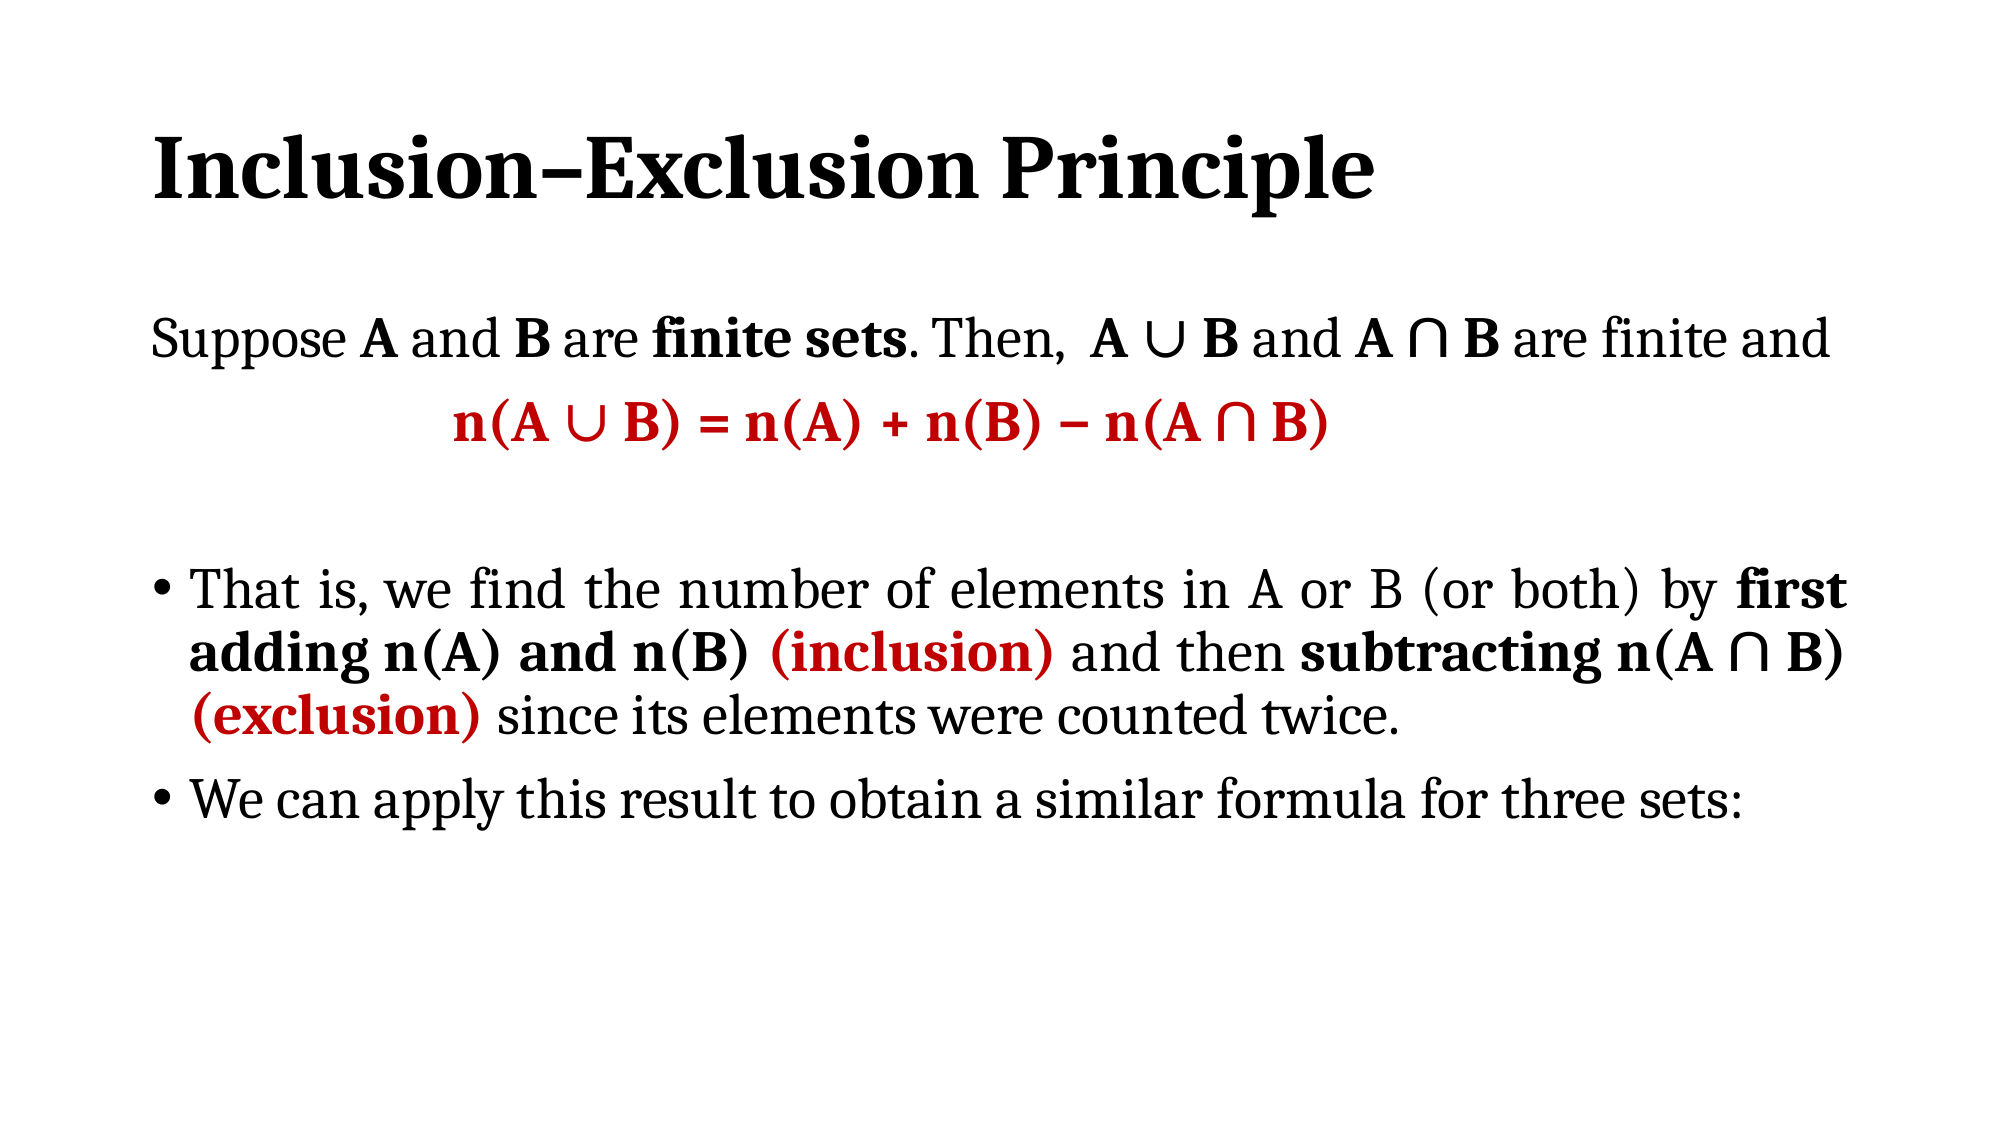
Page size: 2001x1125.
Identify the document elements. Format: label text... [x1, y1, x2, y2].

title Inclusion–Exclusion Principle [137, 59, 1863, 278]
list Suppose A and B are finite sets. Then, A ∪ B and A ∩ B are finite and n(A ∪ B) = n(A) + n(B) − n(A ∩ B) That is, we find the number of elements in A or B (or both) by first adding n(A) and n(B) (inclusion) and then subtracting n(A ∩ B) (exclusion) since its elements were counted twice. We can apply this result to obtain a similar formula for three sets: [137, 299, 1863, 1014]
